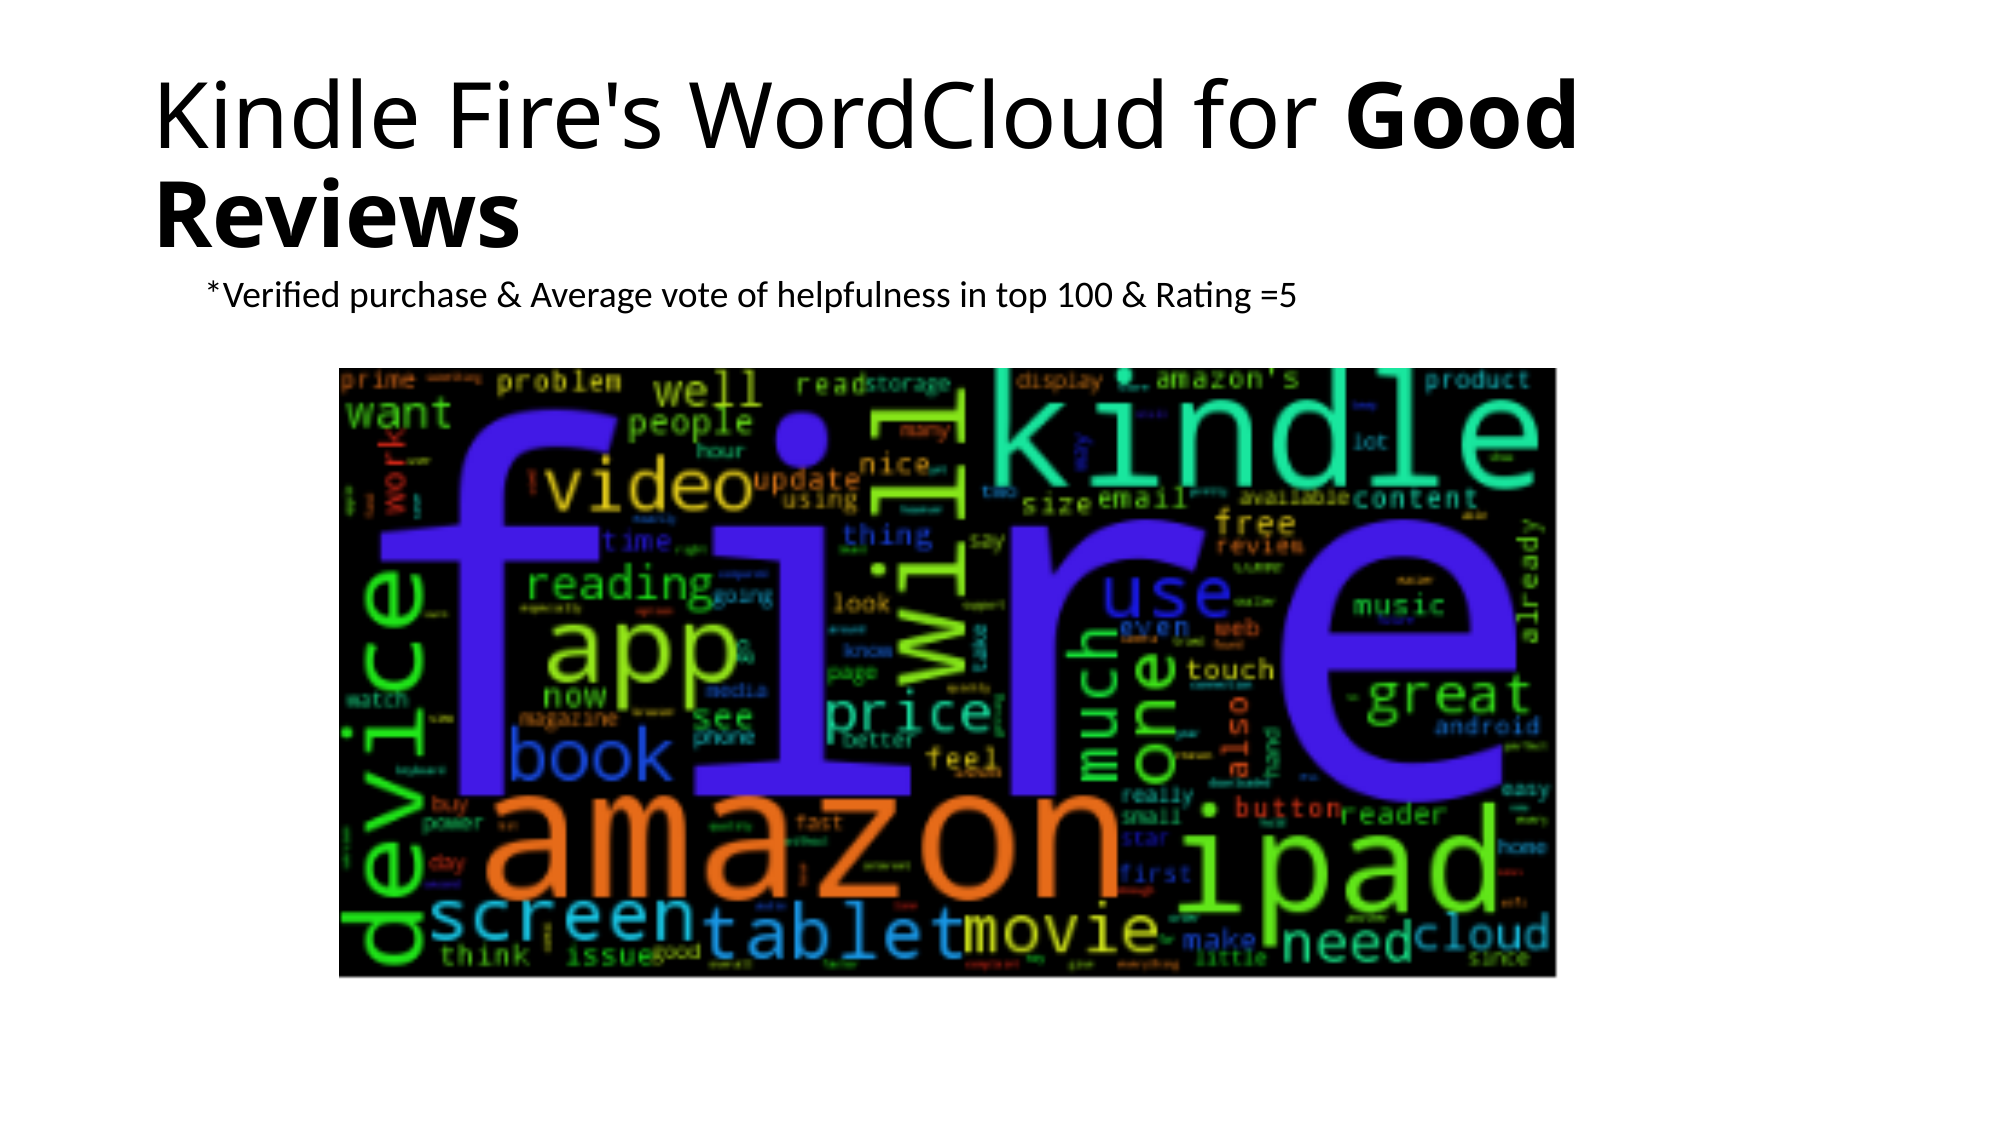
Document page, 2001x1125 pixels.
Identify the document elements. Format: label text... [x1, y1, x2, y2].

title Kindle Fire's WordCloud for Good Reviews [137, 59, 1863, 278]
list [339, 368, 1561, 982]
text_box *Verified purchase & Average vote of helpfulness in top 100 & Rating =5 [189, 262, 1315, 323]
